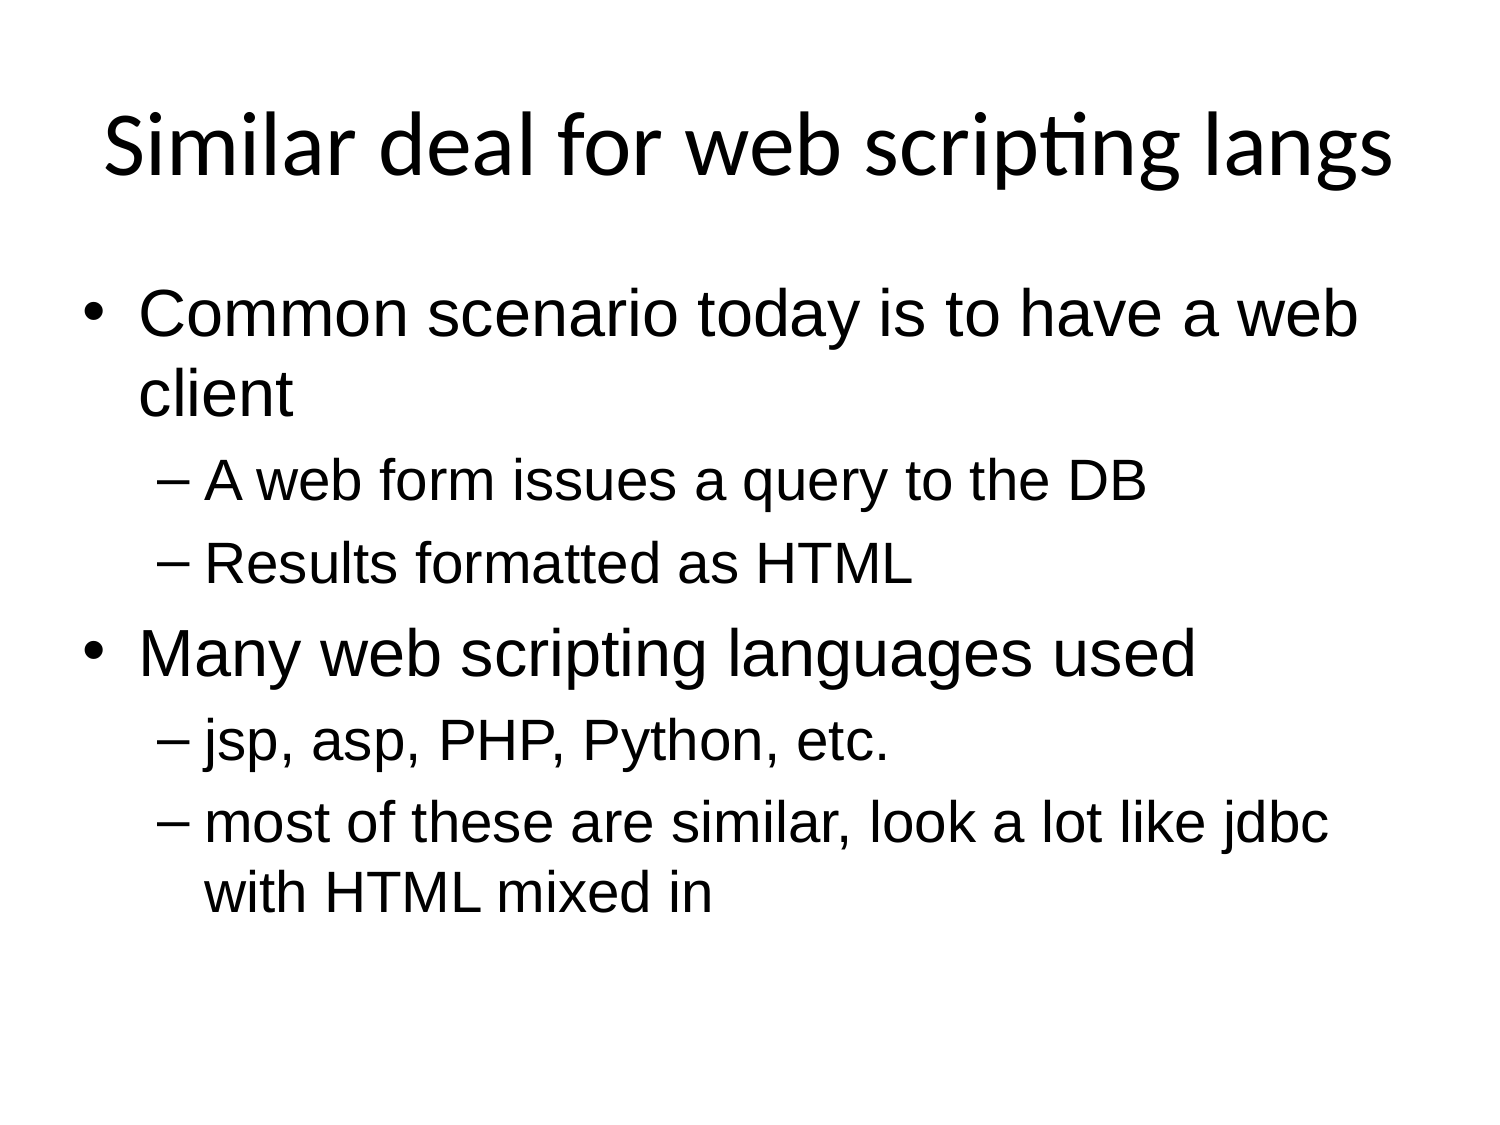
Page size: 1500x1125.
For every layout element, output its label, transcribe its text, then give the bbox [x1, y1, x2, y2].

list Common scenario today is to have a web client A web form issues a query to the DB Results formatted as HTML Many web scripting languages used jsp, asp, PHP, Python, etc. most of these are similar, look a lot like jdbc with HTML mixed in [74, 261, 1426, 1006]
title Similar deal for web scripting langs [74, 44, 1426, 234]
